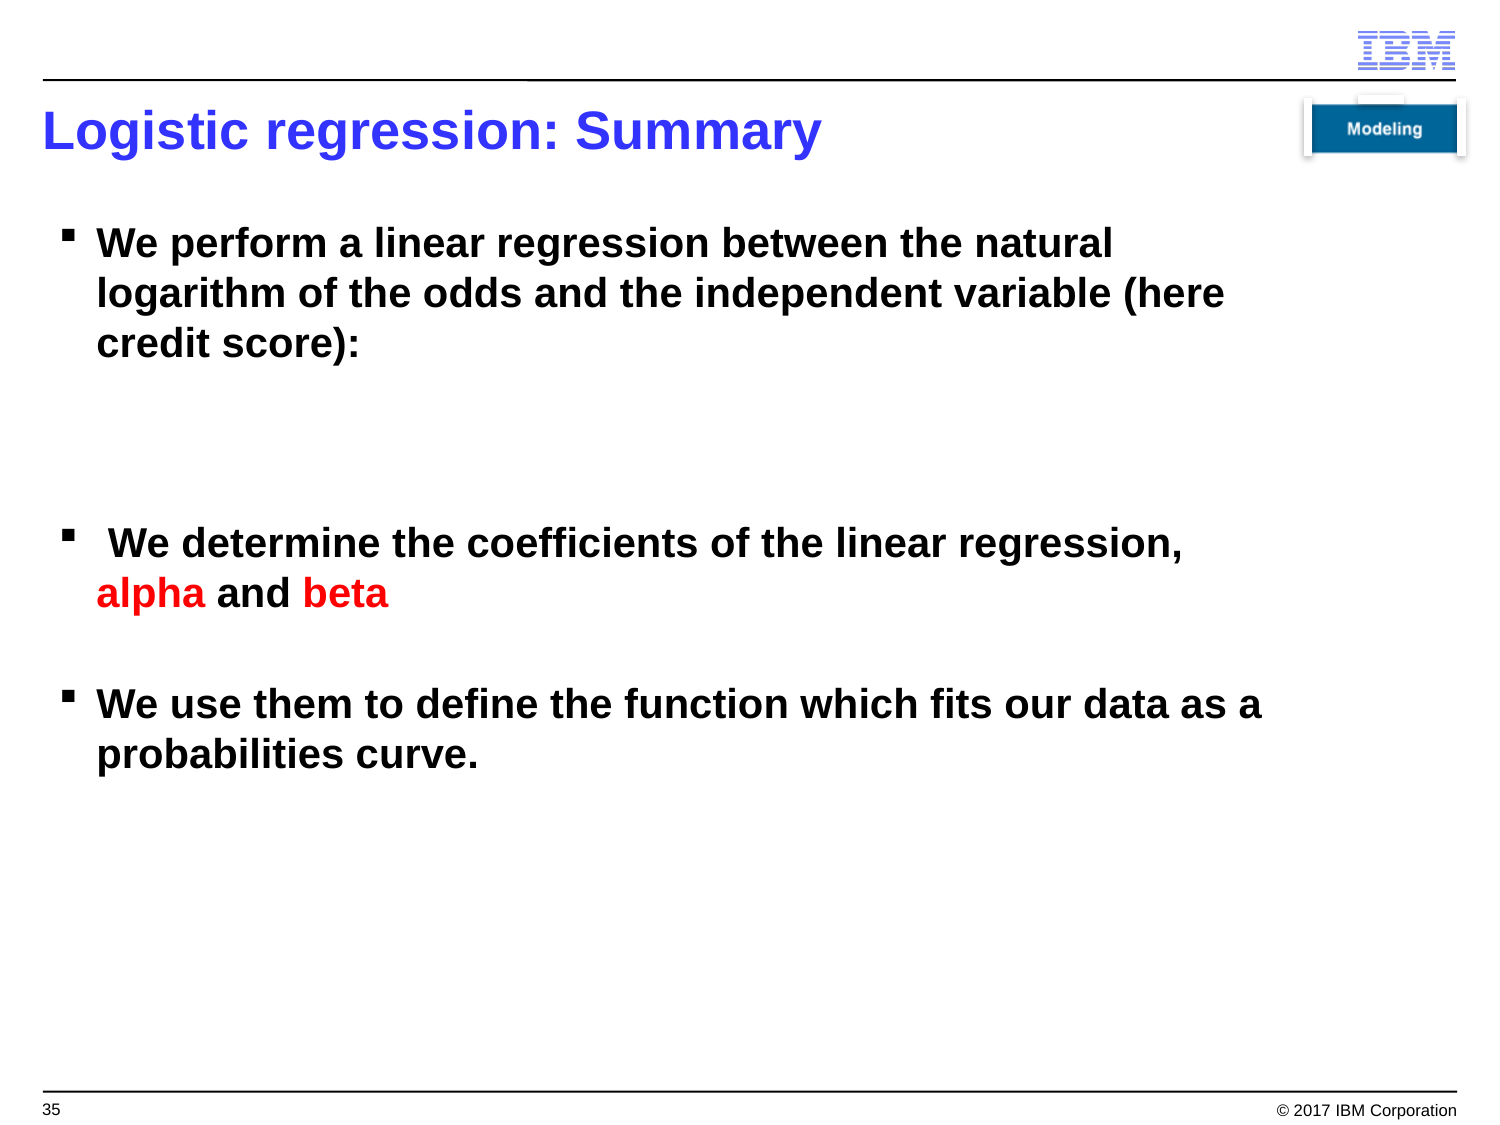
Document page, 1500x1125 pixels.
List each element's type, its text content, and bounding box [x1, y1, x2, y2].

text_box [1304, 95, 1466, 157]
picture [1358, 31, 1455, 70]
title Logistic regression: Summary [27, 88, 1472, 187]
